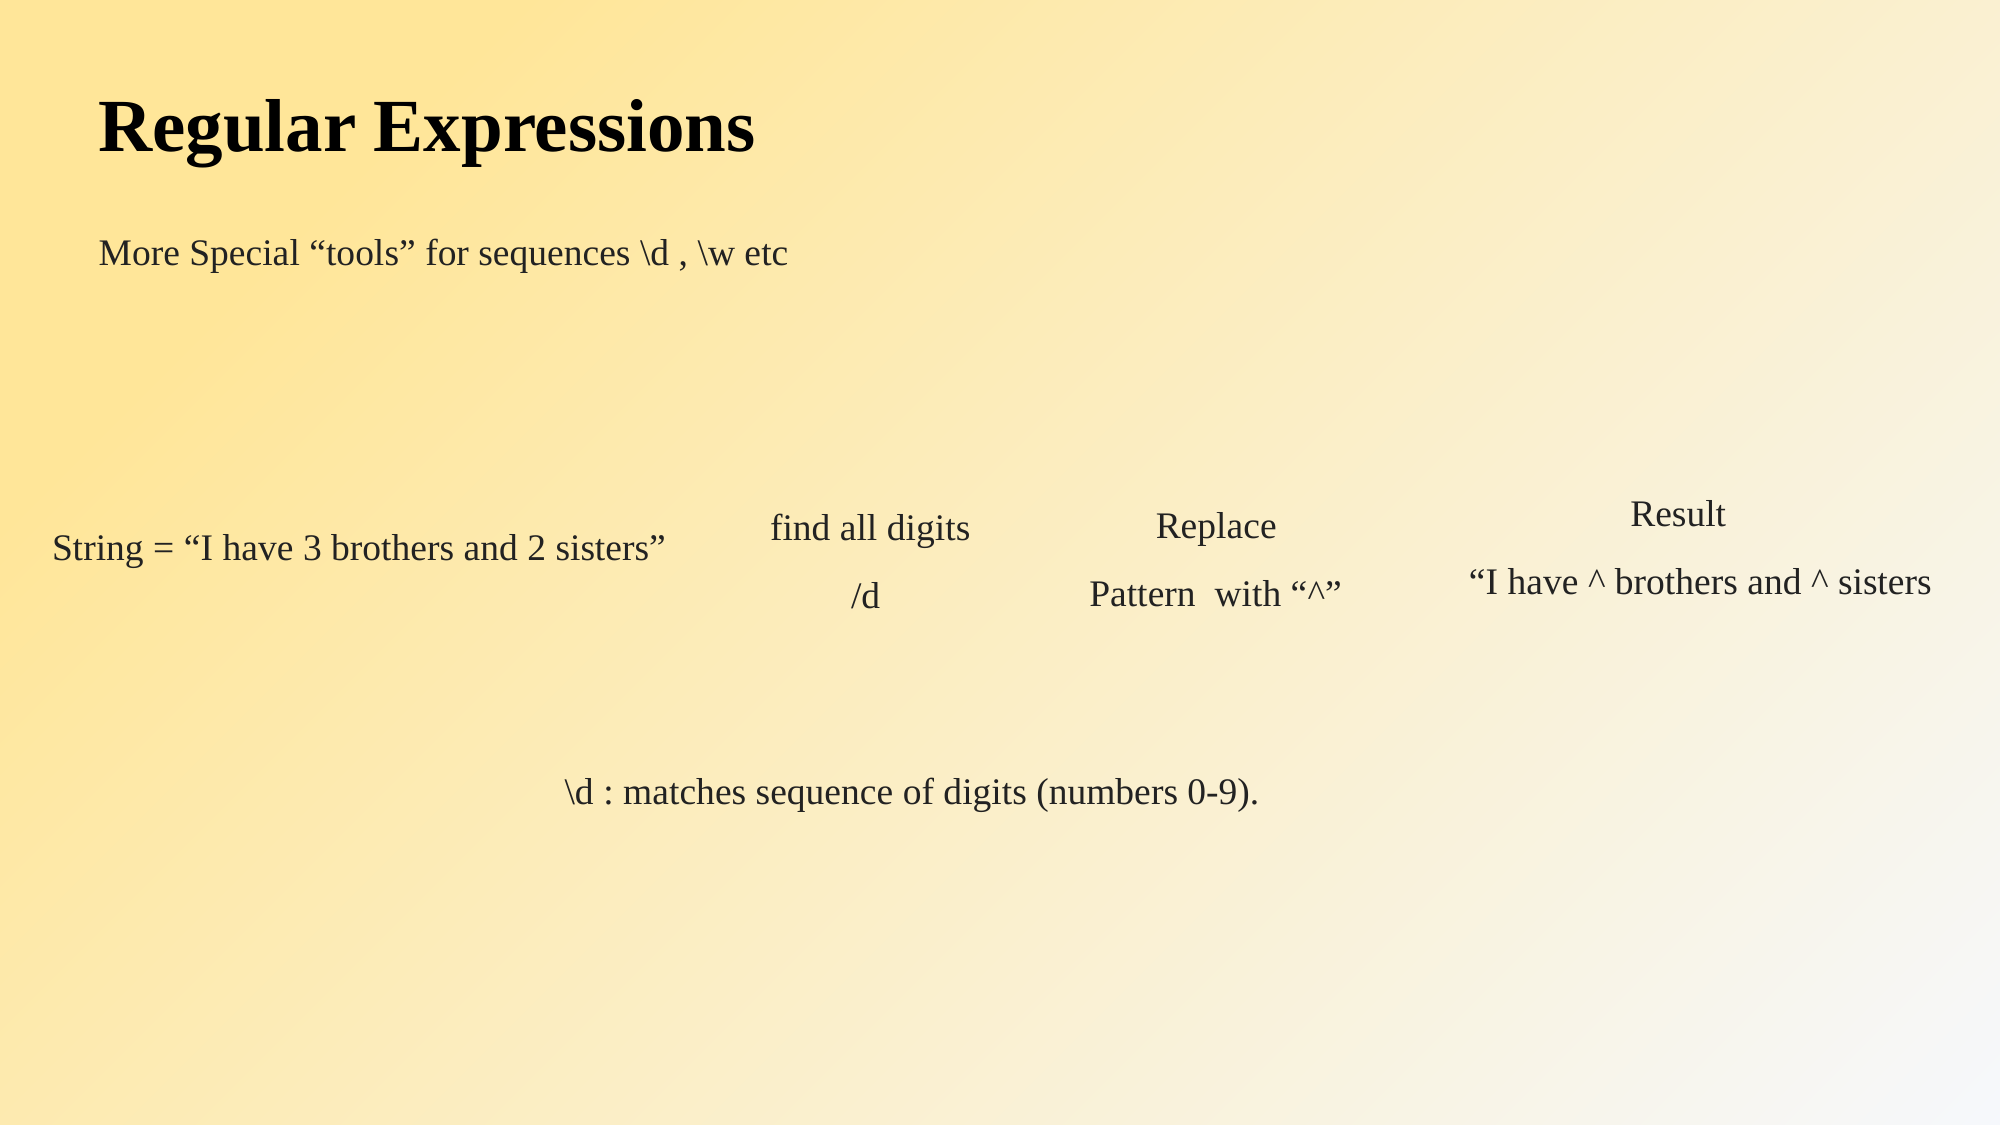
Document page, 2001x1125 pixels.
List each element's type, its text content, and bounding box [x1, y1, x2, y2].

text_box Result “I have ^ brothers and ^ sisters [1435, 459, 1977, 610]
text_box More Special “tools” for sequences \d , \w etc [84, 198, 1365, 281]
text_box find all digits /d [700, 473, 1031, 624]
text_box String = “I have 3 brothers and 2 sisters” [37, 493, 699, 576]
title Regular Expressions [83, 18, 1809, 236]
text_box Replace Pattern with “^” [1065, 471, 1365, 621]
text_box \d : matches sequence of digits (numbers 0-9). [549, 737, 1276, 820]
